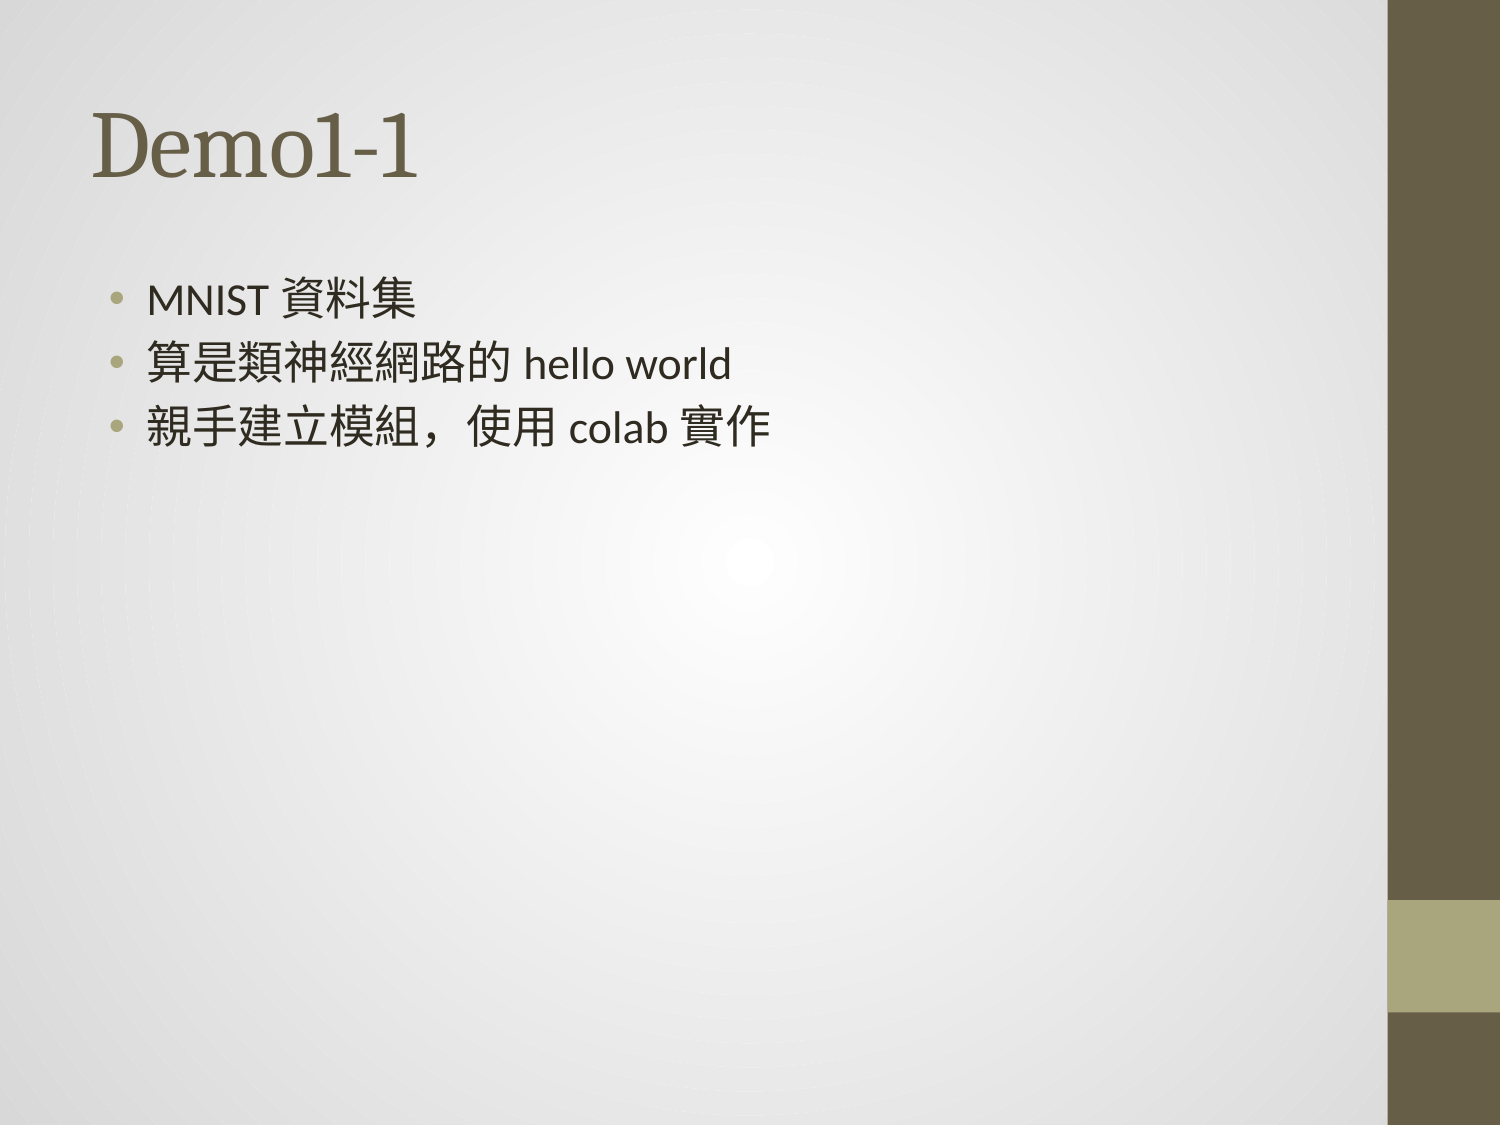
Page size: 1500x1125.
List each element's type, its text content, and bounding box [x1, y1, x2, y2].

title Demo1-1 [75, 45, 1325, 233]
list MNIST資料集 算是類神經網路的hello world 親手建立模組，使用colab實作 [75, 262, 1325, 1050]
